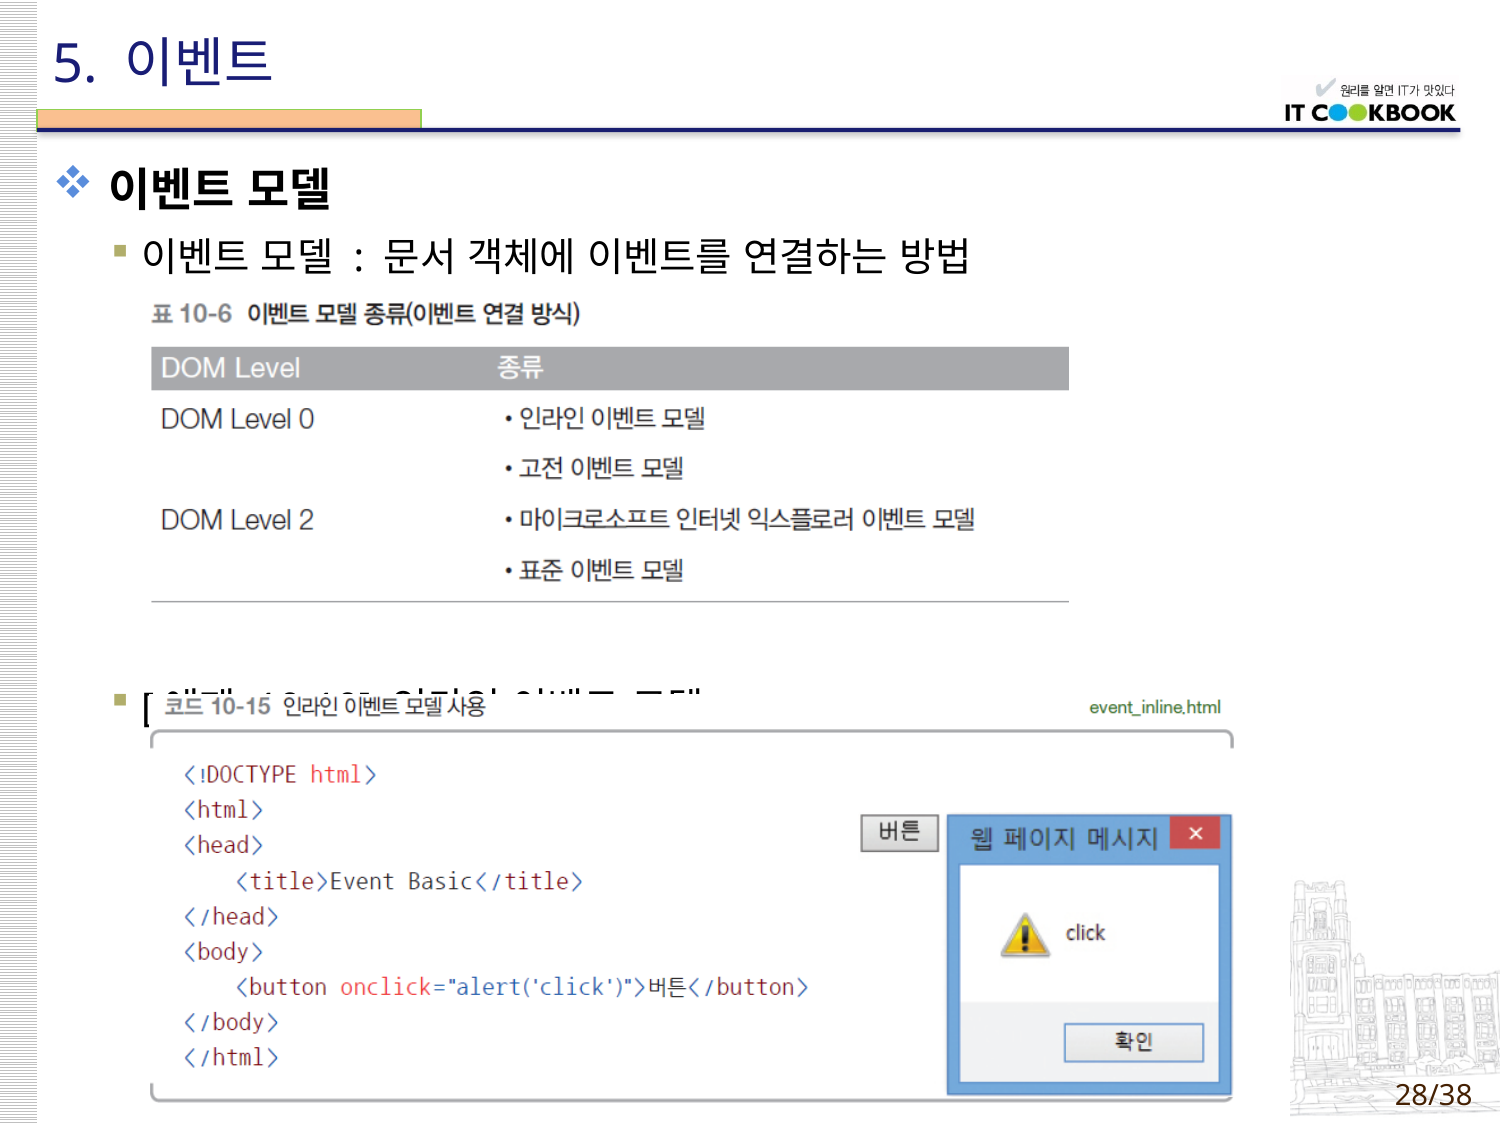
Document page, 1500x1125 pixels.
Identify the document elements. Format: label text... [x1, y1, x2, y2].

title 5. 이벤트 [37, 13, 1278, 109]
picture [1461, 1086, 1467, 1093]
list 이벤트 모델 이벤트 모델 : 문서 객체에 이벤트를 연결하는 방법 [예제 10-10] 인라인 이벤트 모델 [37, 152, 1463, 1091]
picture [149, 301, 1070, 605]
picture [1290, 874, 1500, 1125]
picture [149, 694, 1235, 1104]
picture [1281, 75, 1459, 123]
picture [1459, 1095, 1468, 1103]
picture [1415, 1095, 1424, 1103]
